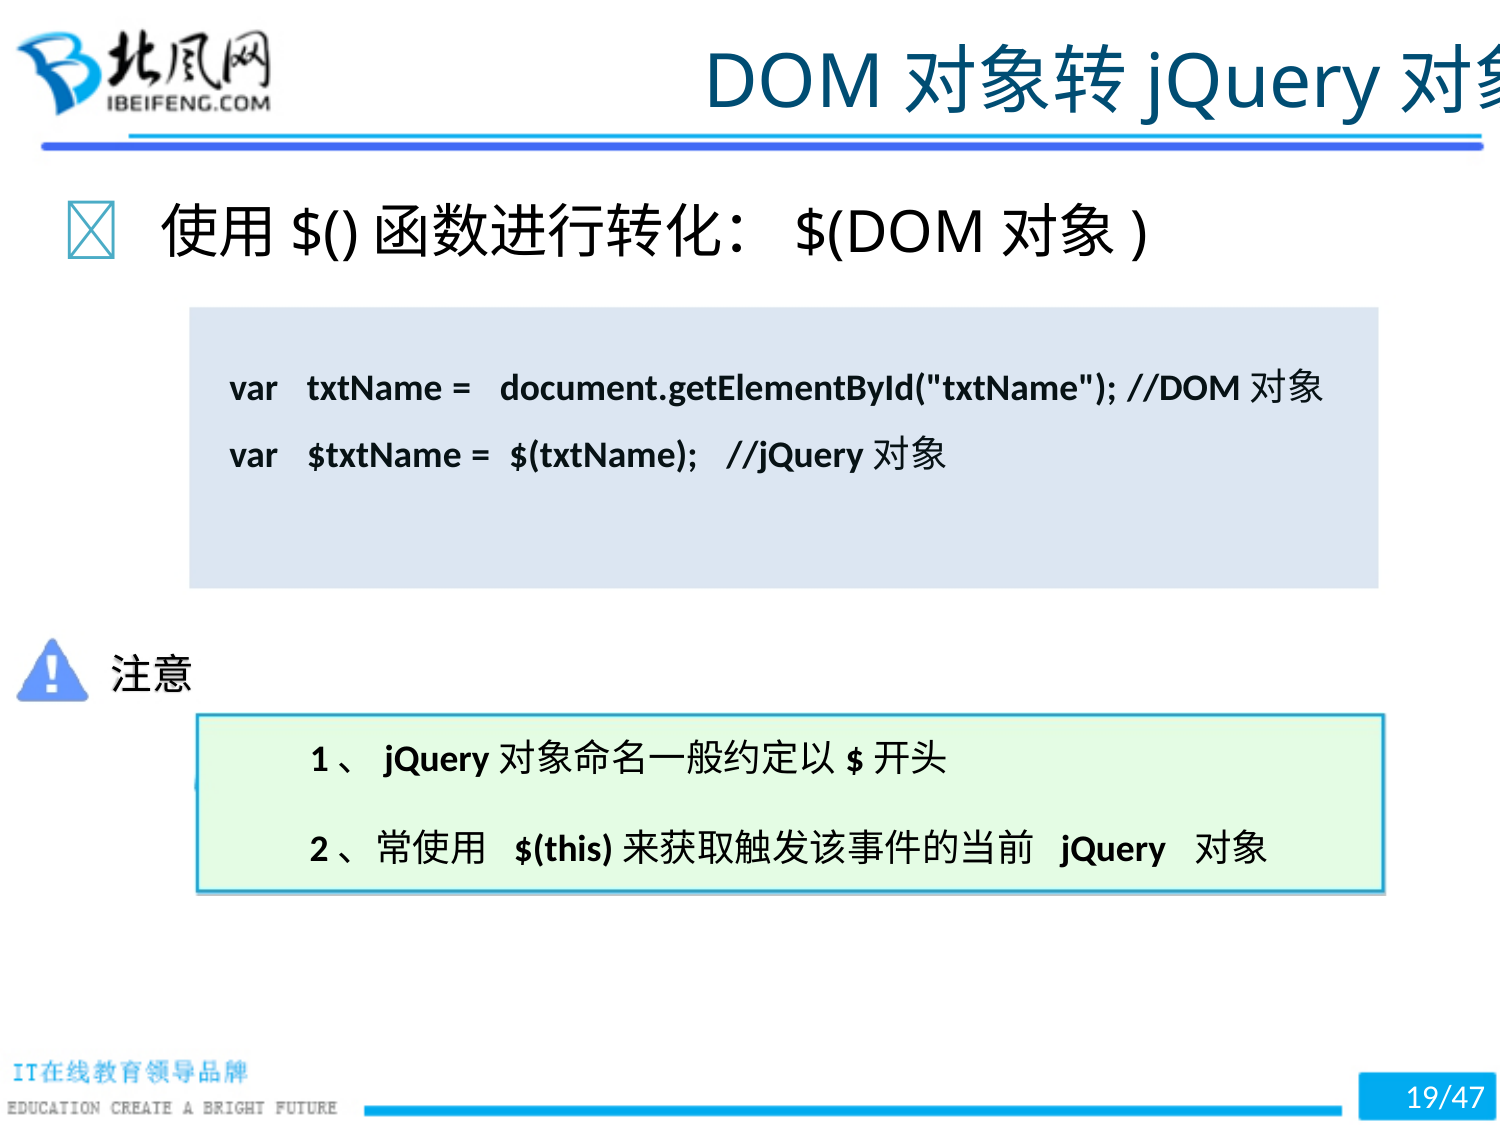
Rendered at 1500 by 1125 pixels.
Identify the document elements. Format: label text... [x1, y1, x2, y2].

slide_number /47 [1149, 1065, 1500, 1125]
picture [0, 0, 1500, 1125]
text_box DOM对象转jQuery对象 [703, 47, 1500, 131]
text_box  使用$()函数进行转化：$(DOM对象) [62, 202, 1149, 272]
